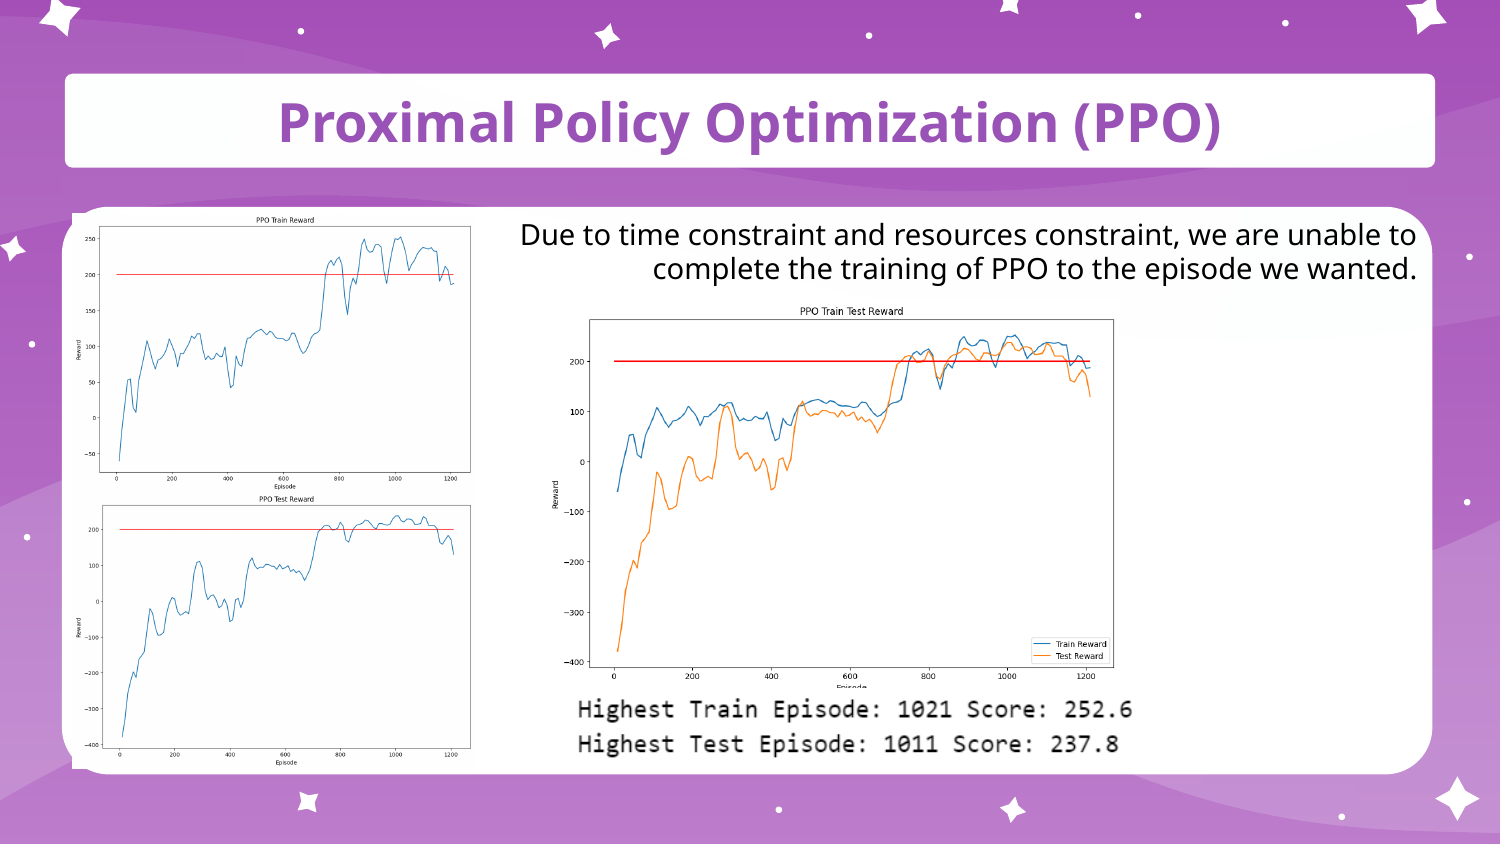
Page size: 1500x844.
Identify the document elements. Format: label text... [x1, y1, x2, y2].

picture [72, 213, 474, 769]
title Proximal Policy Optimization (PPO) [117, 72, 1383, 167]
text_box Due to time constraint and resources constraint, we are unable to complete the training of PPO to the episode we wanted. [481, 200, 1433, 301]
picture [545, 301, 1151, 769]
